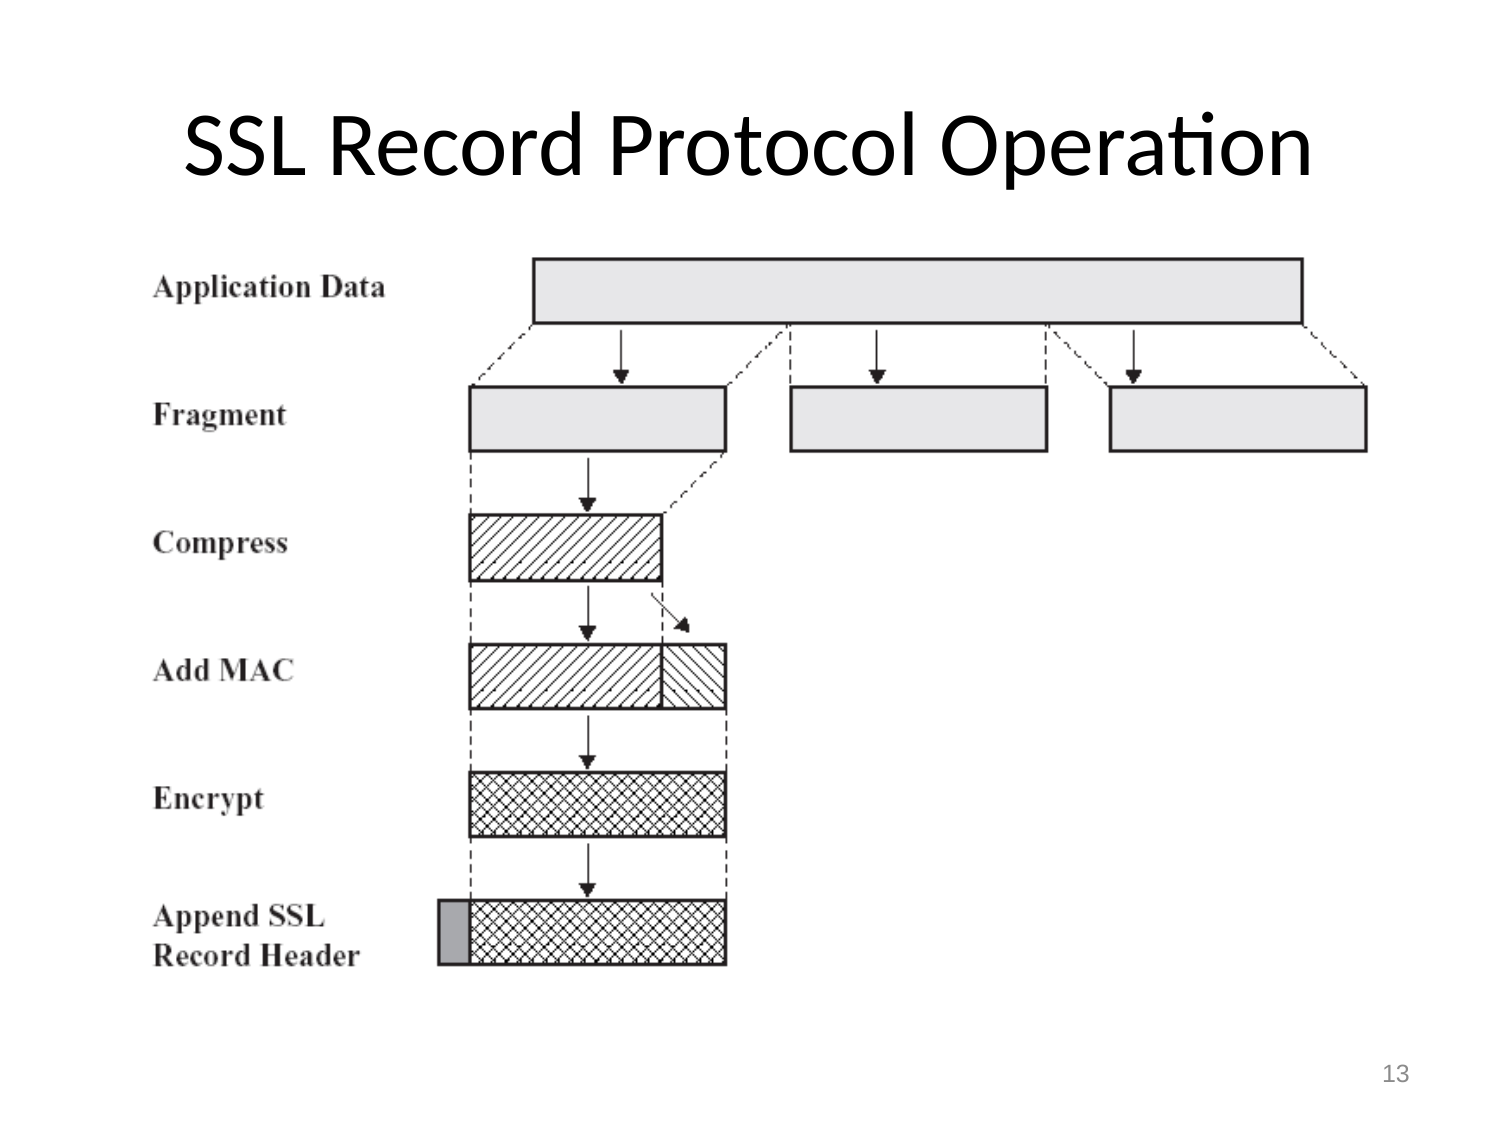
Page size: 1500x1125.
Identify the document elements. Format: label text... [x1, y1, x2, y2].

title SSL Record Protocol Operation [75, 45, 1425, 233]
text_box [124, 199, 1394, 1009]
slide_number 13 [1074, 1042, 1425, 1103]
